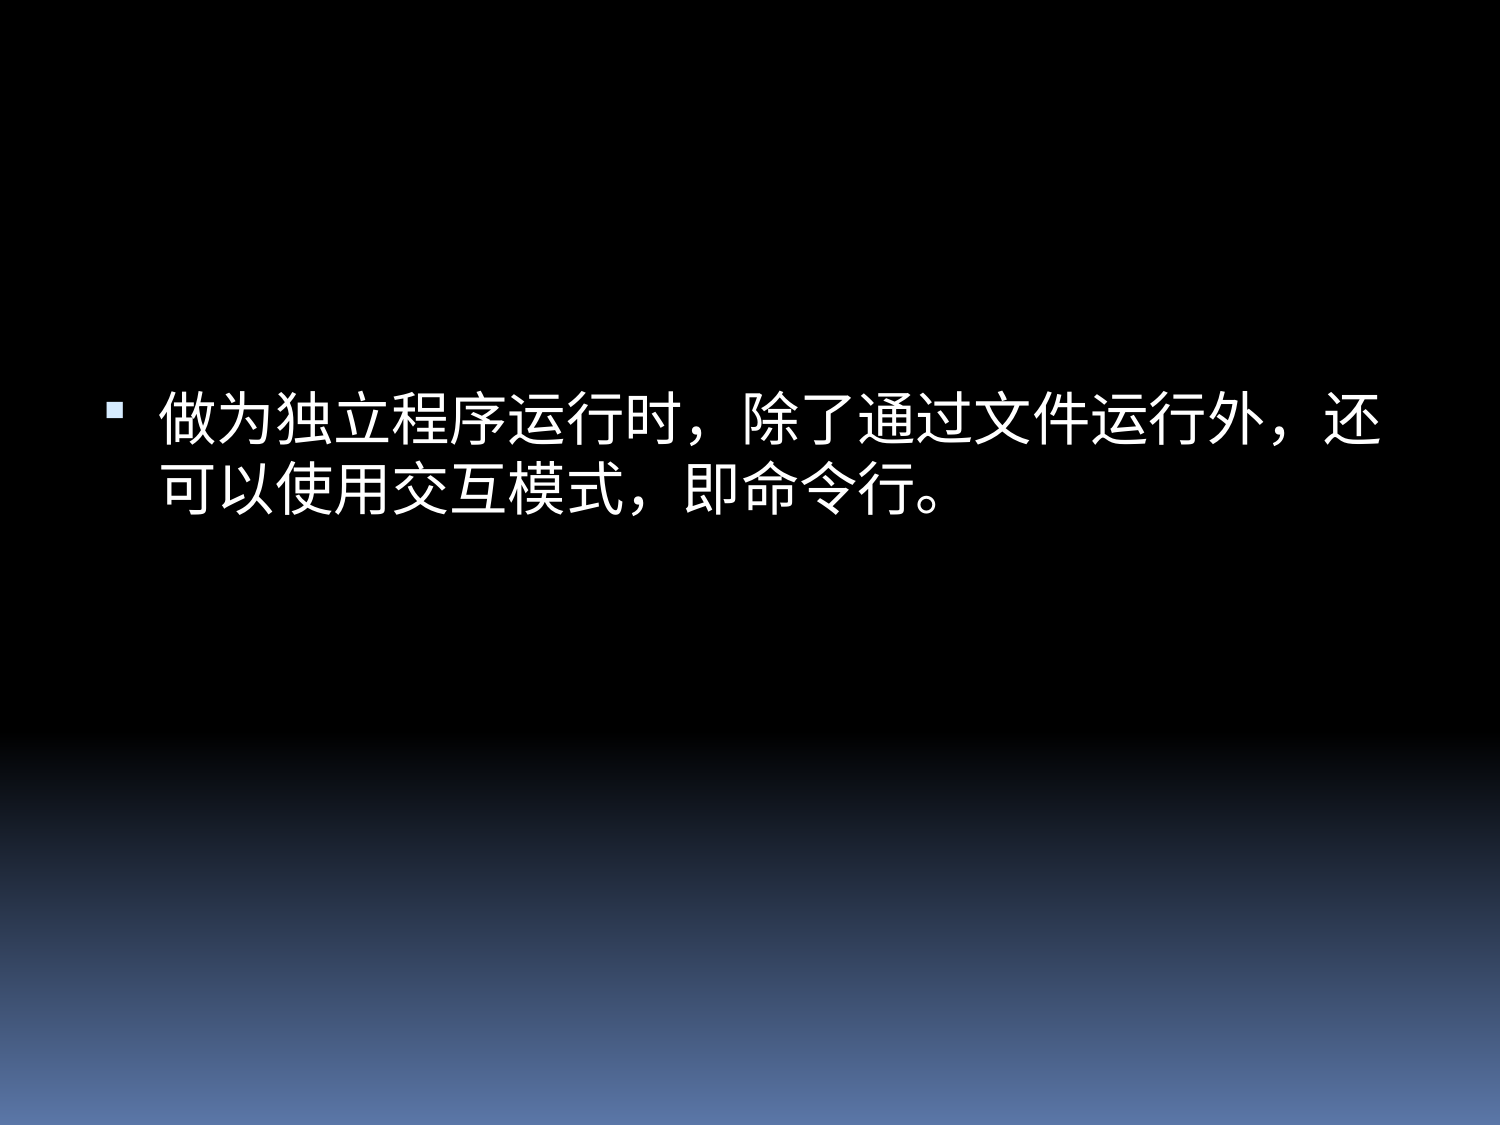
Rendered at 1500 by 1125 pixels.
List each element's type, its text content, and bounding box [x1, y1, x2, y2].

list 做为独立程序运行时，除了通过文件运行外，还可以使用交互模式，即命令行。 [76, 375, 1407, 622]
